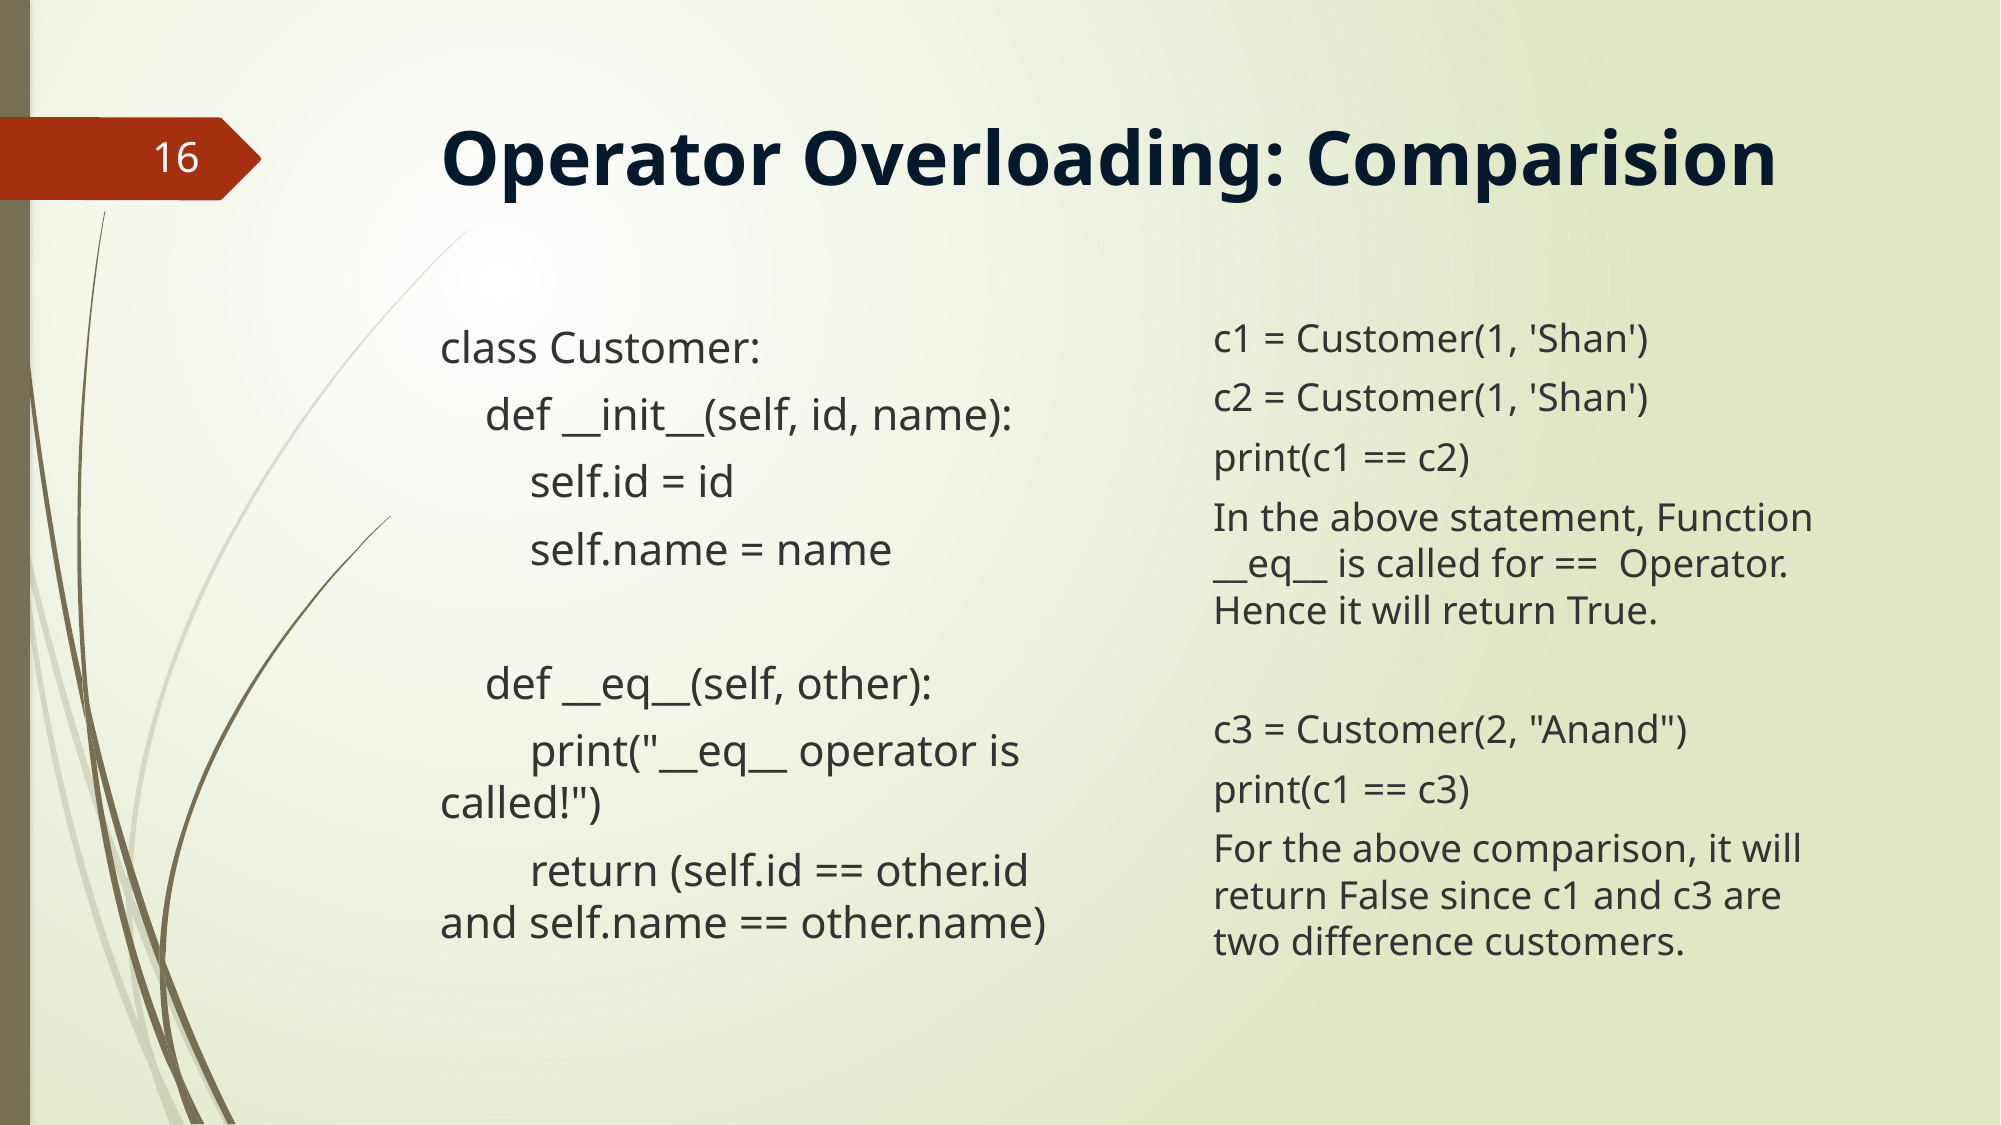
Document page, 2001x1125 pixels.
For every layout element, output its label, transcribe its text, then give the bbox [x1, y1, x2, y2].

slide_number 16 [87, 129, 216, 190]
text_box c1 = Customer(1, 'Shan') c2 = Customer(1, 'Shan') print(c1 == c2) In the above statement, Function __eq__ is called for == Operator. Hence it will return True. c3 = Customer(2, "Anand") print(c1 == c3) For the above comparison, it will return False since c1 and c3 are two difference customers. [1198, 305, 1838, 996]
list class Customer: def __init__(self, id, name): self.id = id self.name = name def __eq__(self, other): print("__eq__ operator is called!") return (self.id == other.id and self.name == other.name) [424, 312, 1065, 970]
title Operator Overloading: Comparision [425, 102, 1888, 313]
